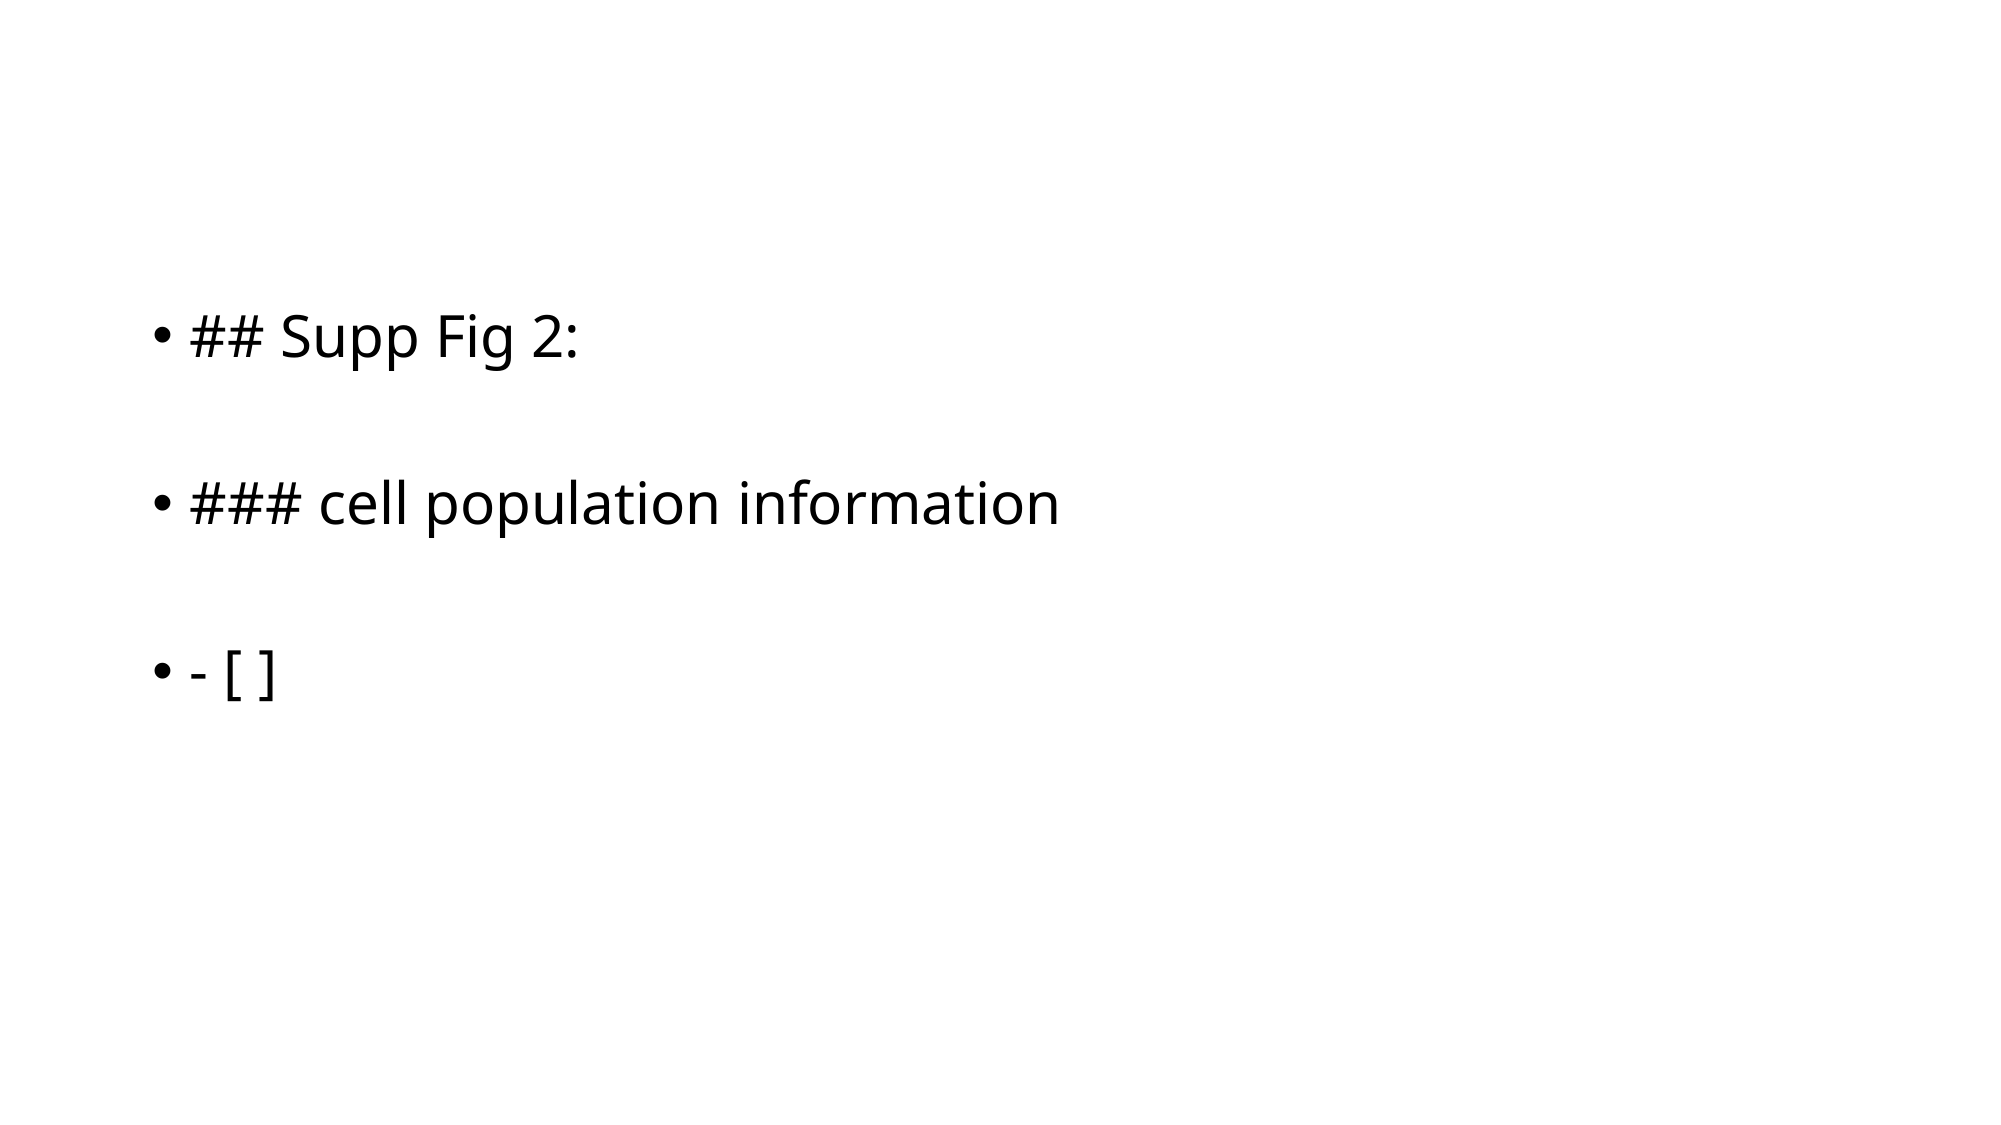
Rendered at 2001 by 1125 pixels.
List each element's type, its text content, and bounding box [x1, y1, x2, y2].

list ## Supp Fig 2: ### cell population information - [ ] [137, 299, 1863, 1014]
